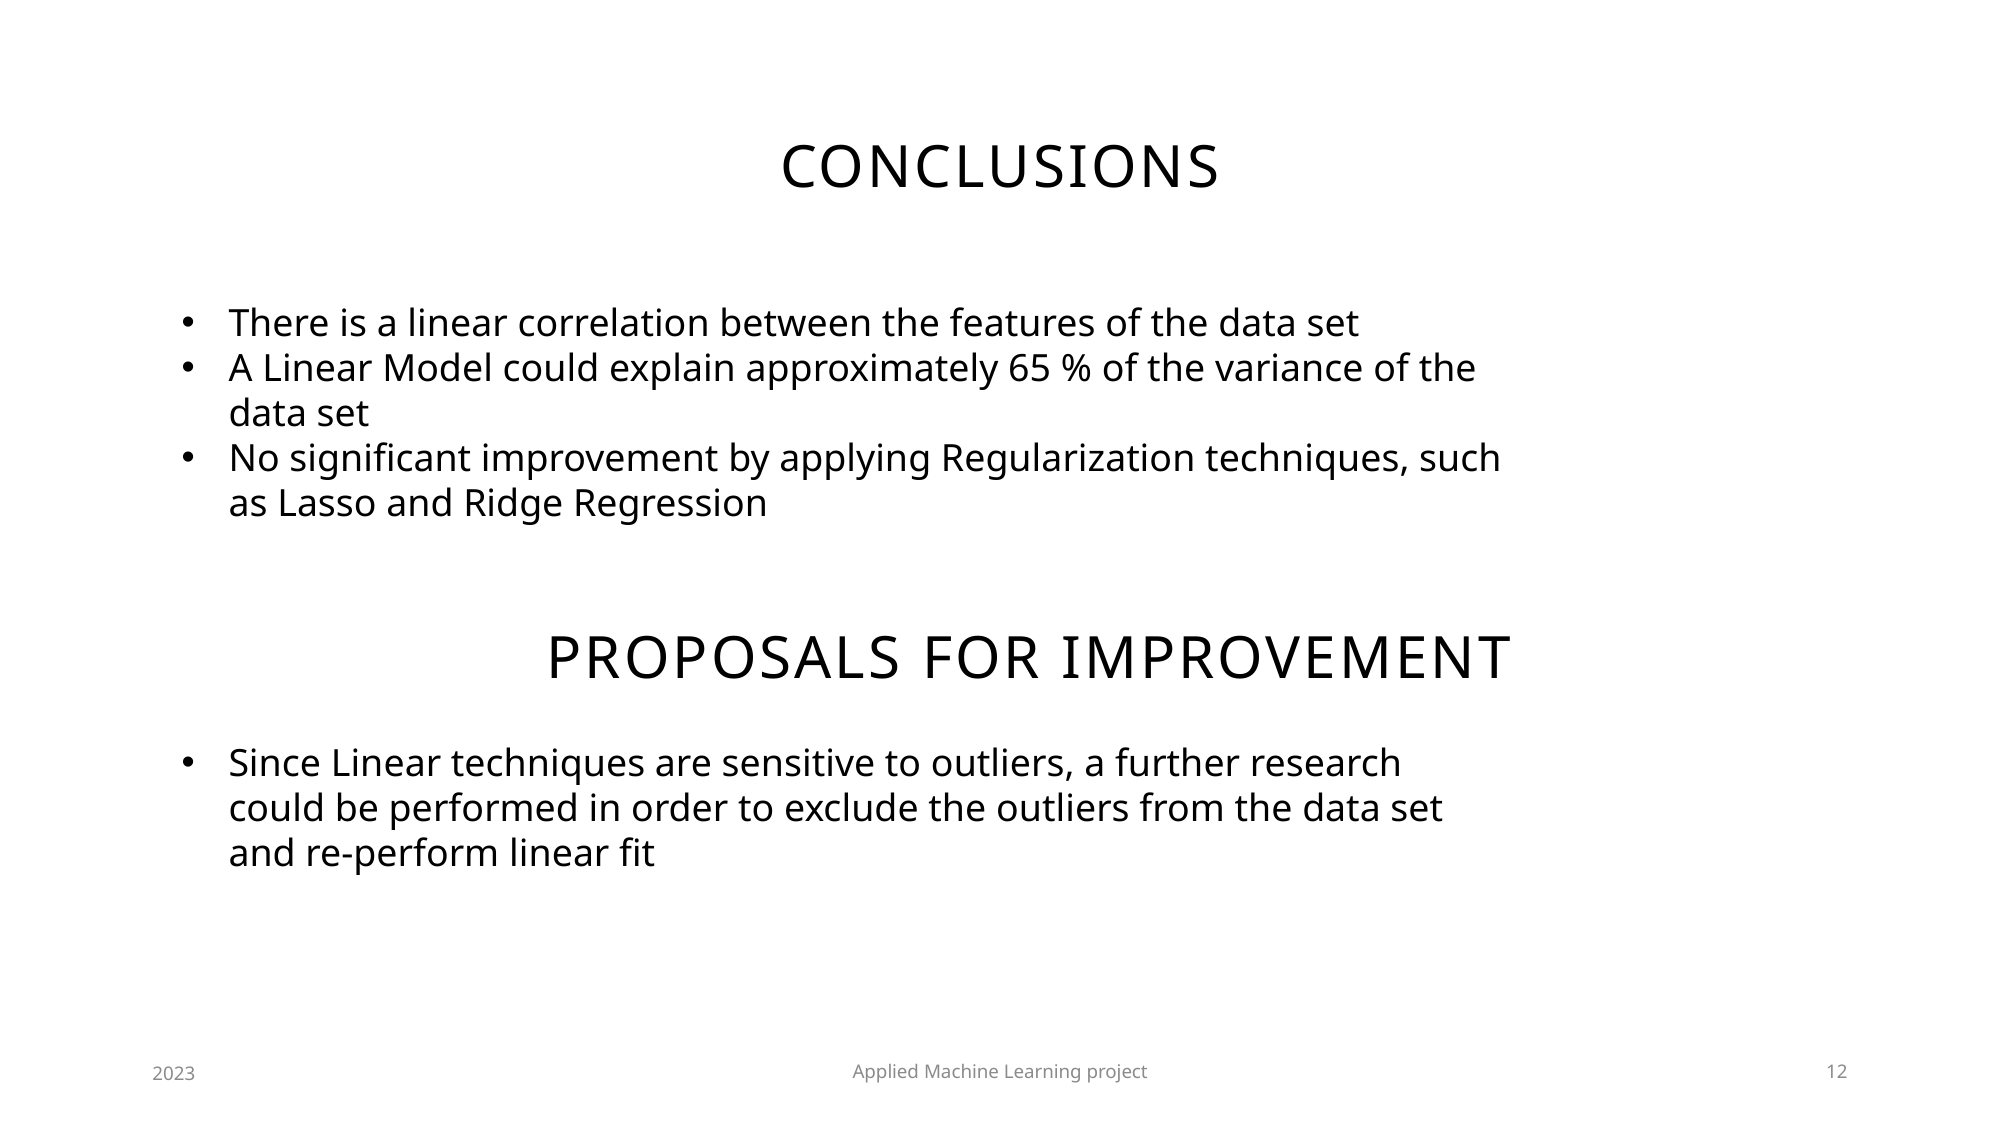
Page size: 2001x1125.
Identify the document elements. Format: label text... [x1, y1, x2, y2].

slide_number 12 [1412, 1042, 1863, 1103]
title Conclusions [137, 59, 1863, 278]
text_box Since Linear techniques are sensitive to outliers, a further research could be performed in order to exclude the outliers from the data set and re-perform linear fit [166, 731, 1523, 1062]
text_box Proposals for improvement [166, 551, 1892, 769]
footer Applied Machine Learning project [662, 1062, 1338, 1103]
slide_number 2023 [137, 1042, 588, 1103]
text_box There is a linear correlation between the features of the data set A Linear Model could explain approximately 65 % of the variance of the data set No significant improvement by applying Regularization techniques, such as Lasso and Ridge Regression [166, 291, 1523, 551]
